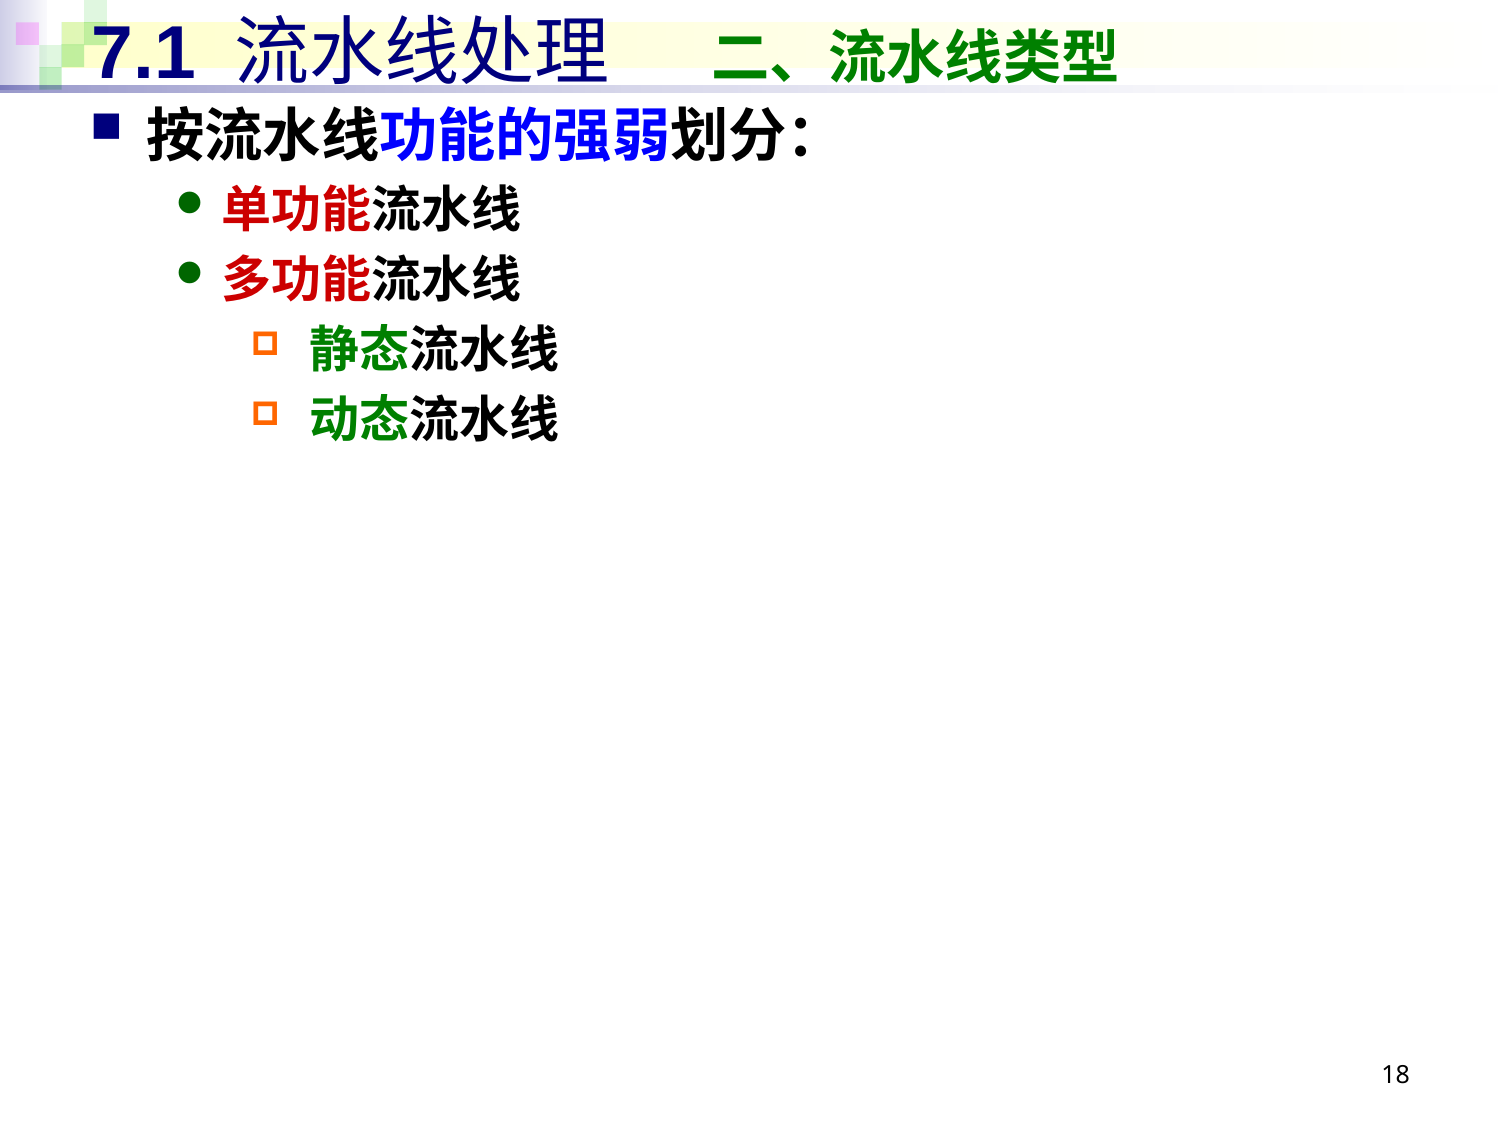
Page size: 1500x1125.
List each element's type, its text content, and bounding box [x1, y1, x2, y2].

list 按流水线功能的强弱划分： 单功能流水线 多功能流水线 静态流水线 动态流水线 [74, 89, 1483, 1107]
title 7.1 流水线处理 二、流水线类型 [76, 0, 1483, 89]
